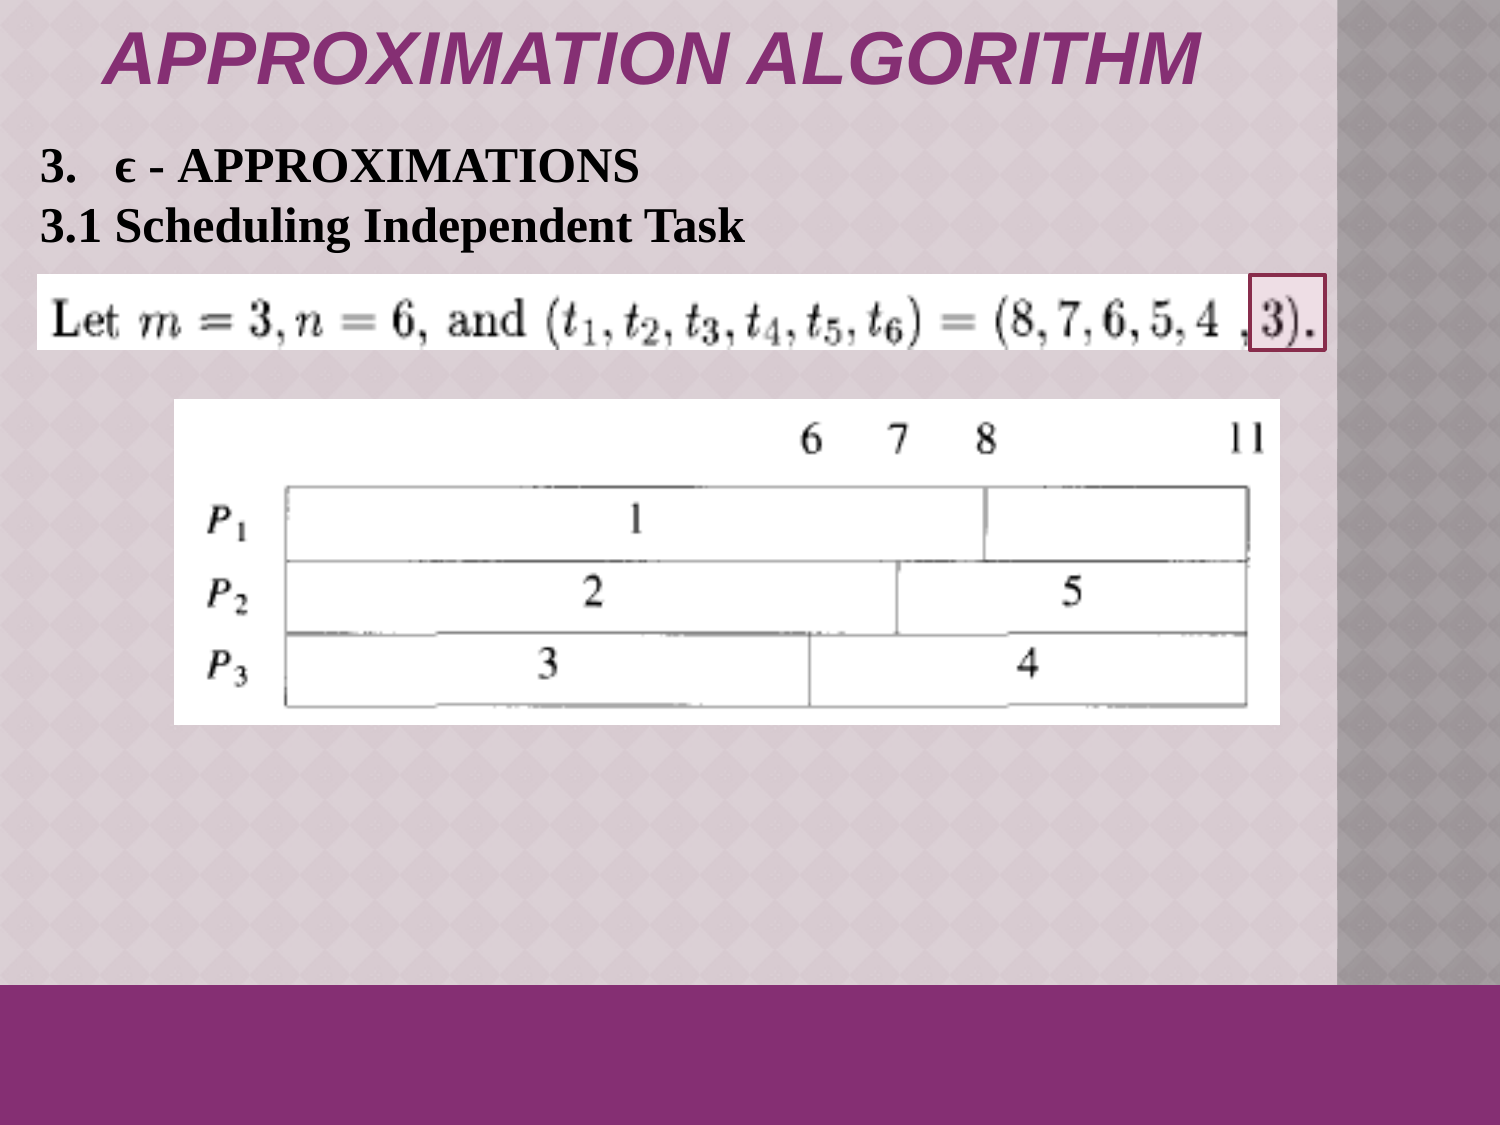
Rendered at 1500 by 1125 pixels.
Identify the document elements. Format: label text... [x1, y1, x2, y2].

text_box ϵ - APPROXIMATIONS 3.1 Scheduling Independent Task [24, 124, 1325, 260]
picture [37, 274, 1326, 351]
text_box APPROXIMATION ALGORITHM [0, 0, 1325, 100]
picture [174, 399, 1280, 726]
text_box [0, 985, 1500, 1125]
